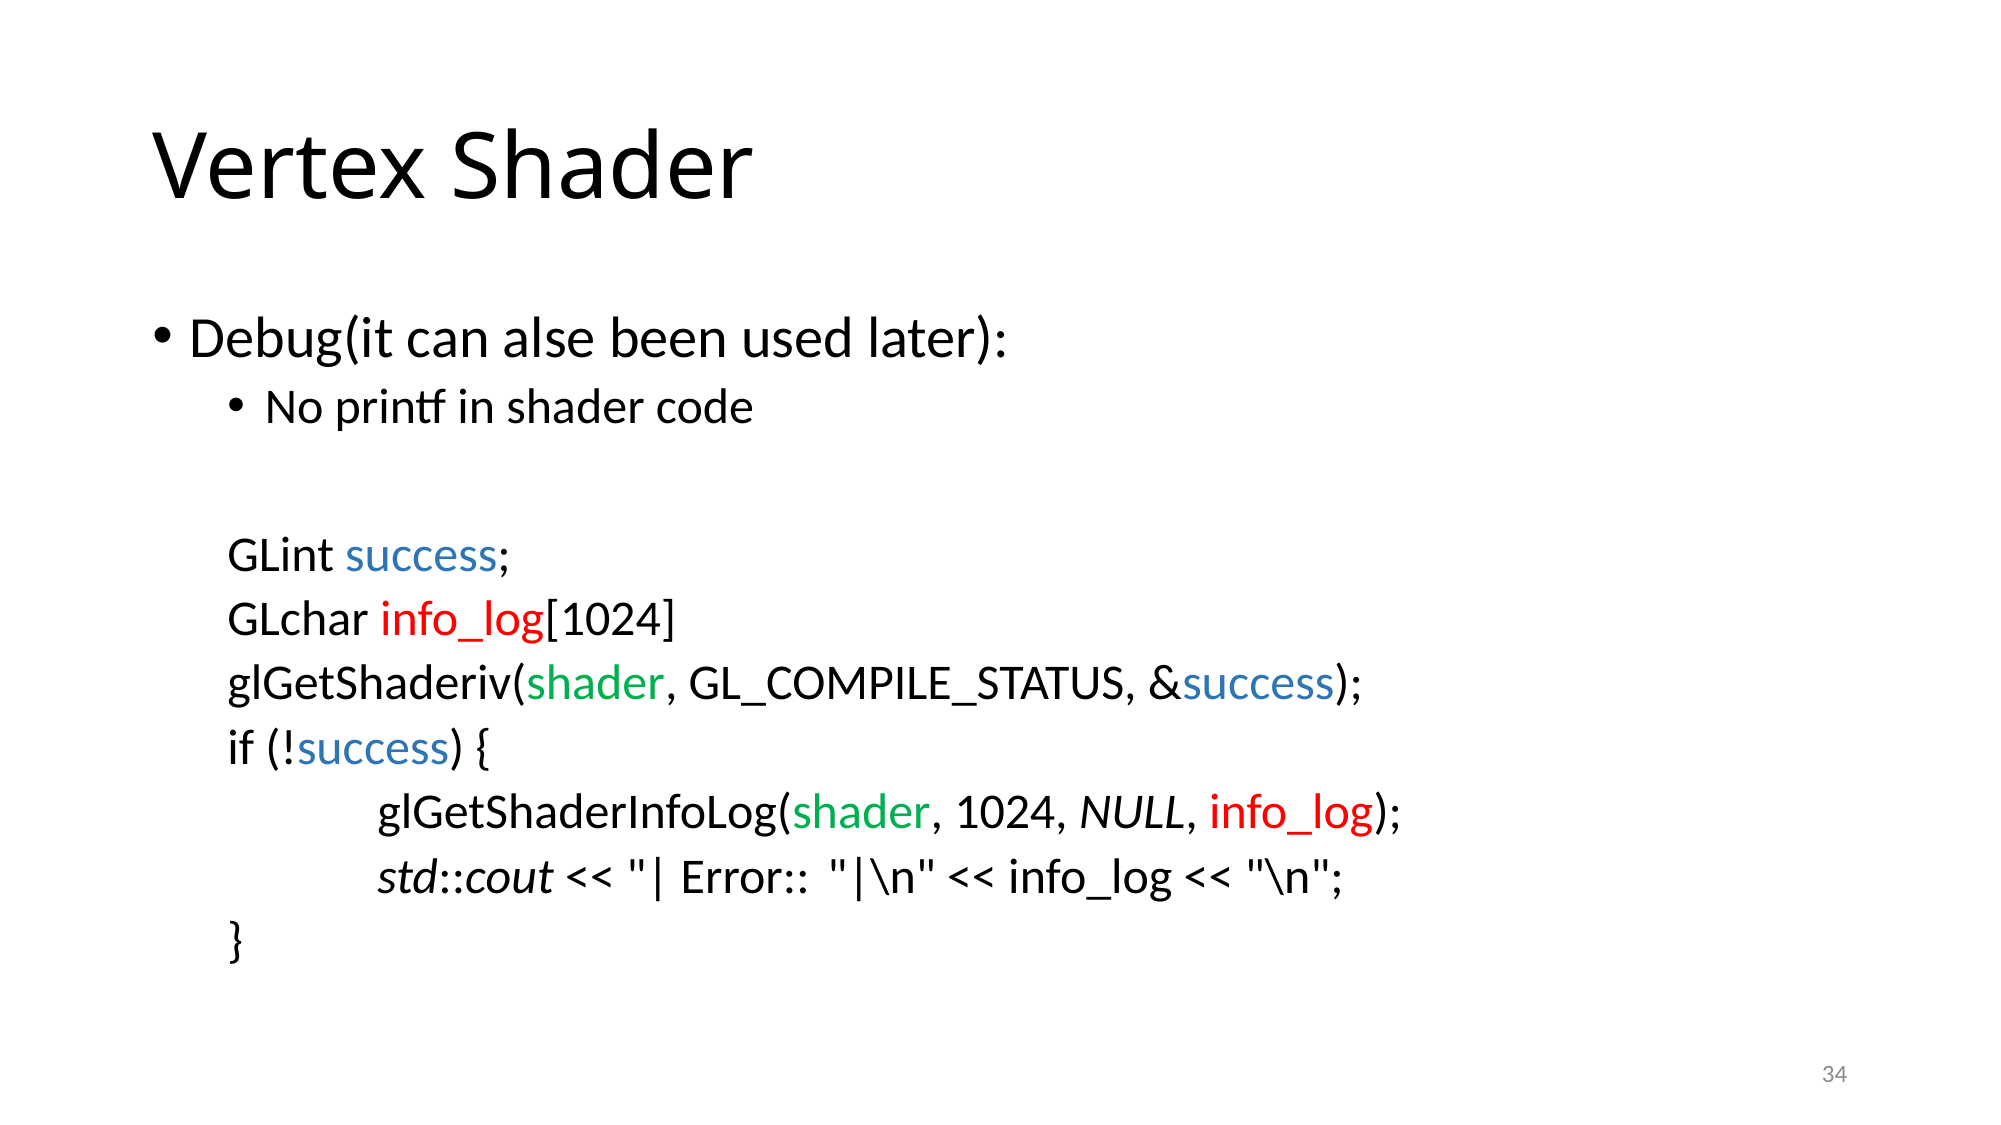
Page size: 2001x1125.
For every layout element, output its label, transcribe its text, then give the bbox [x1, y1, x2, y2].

title Vertex Shader [137, 59, 1863, 278]
list Debug(it can alse been used later): No printf in shader code GLint success; GLchar info_log[1024] glGetShaderiv(shader, GL_COMPILE_STATUS, &success); if (!success) { glGetShaderInfoLog(shader, 1024, NULL, info_log); std::cout << "| Error:: "|\n" << info_log << "\n"; } [137, 299, 1863, 1014]
slide_number 34 [1412, 1042, 1863, 1103]
